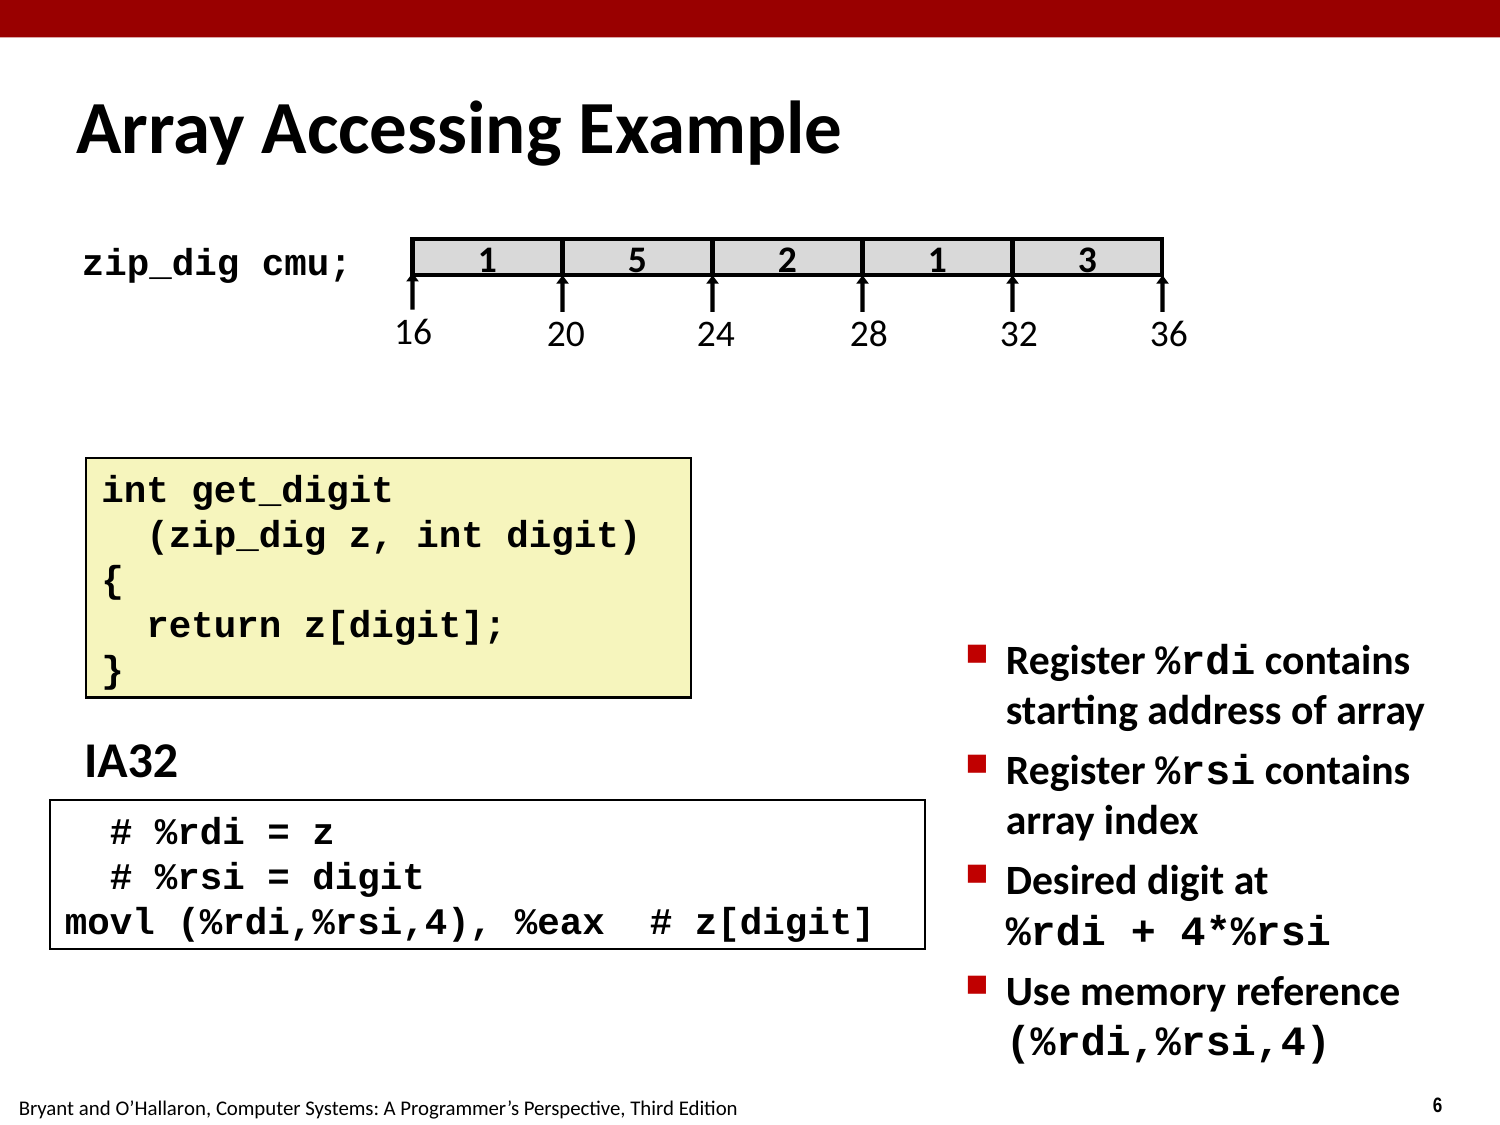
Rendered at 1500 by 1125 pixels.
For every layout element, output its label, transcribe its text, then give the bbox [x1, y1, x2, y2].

text_box zip_dig cmu; [49, 230, 367, 291]
list Register %rdi contains starting address of array Register %rsi contains array index Desired digit at %rdi + 4*%rsi Use memory reference (%rdi,%rsi,4) [924, 624, 1488, 1115]
text_box # %rdi = z # %rsi = digit movl (%rdi,%rsi,4), %eax # z[digit] [50, 799, 925, 950]
text_box IA32 [69, 720, 194, 796]
text_box int get_digit (zip_dig z, int digit) { return z[digit]; } [86, 458, 691, 698]
title Array Accessing Example [61, 60, 1307, 187]
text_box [358, 238, 1251, 363]
